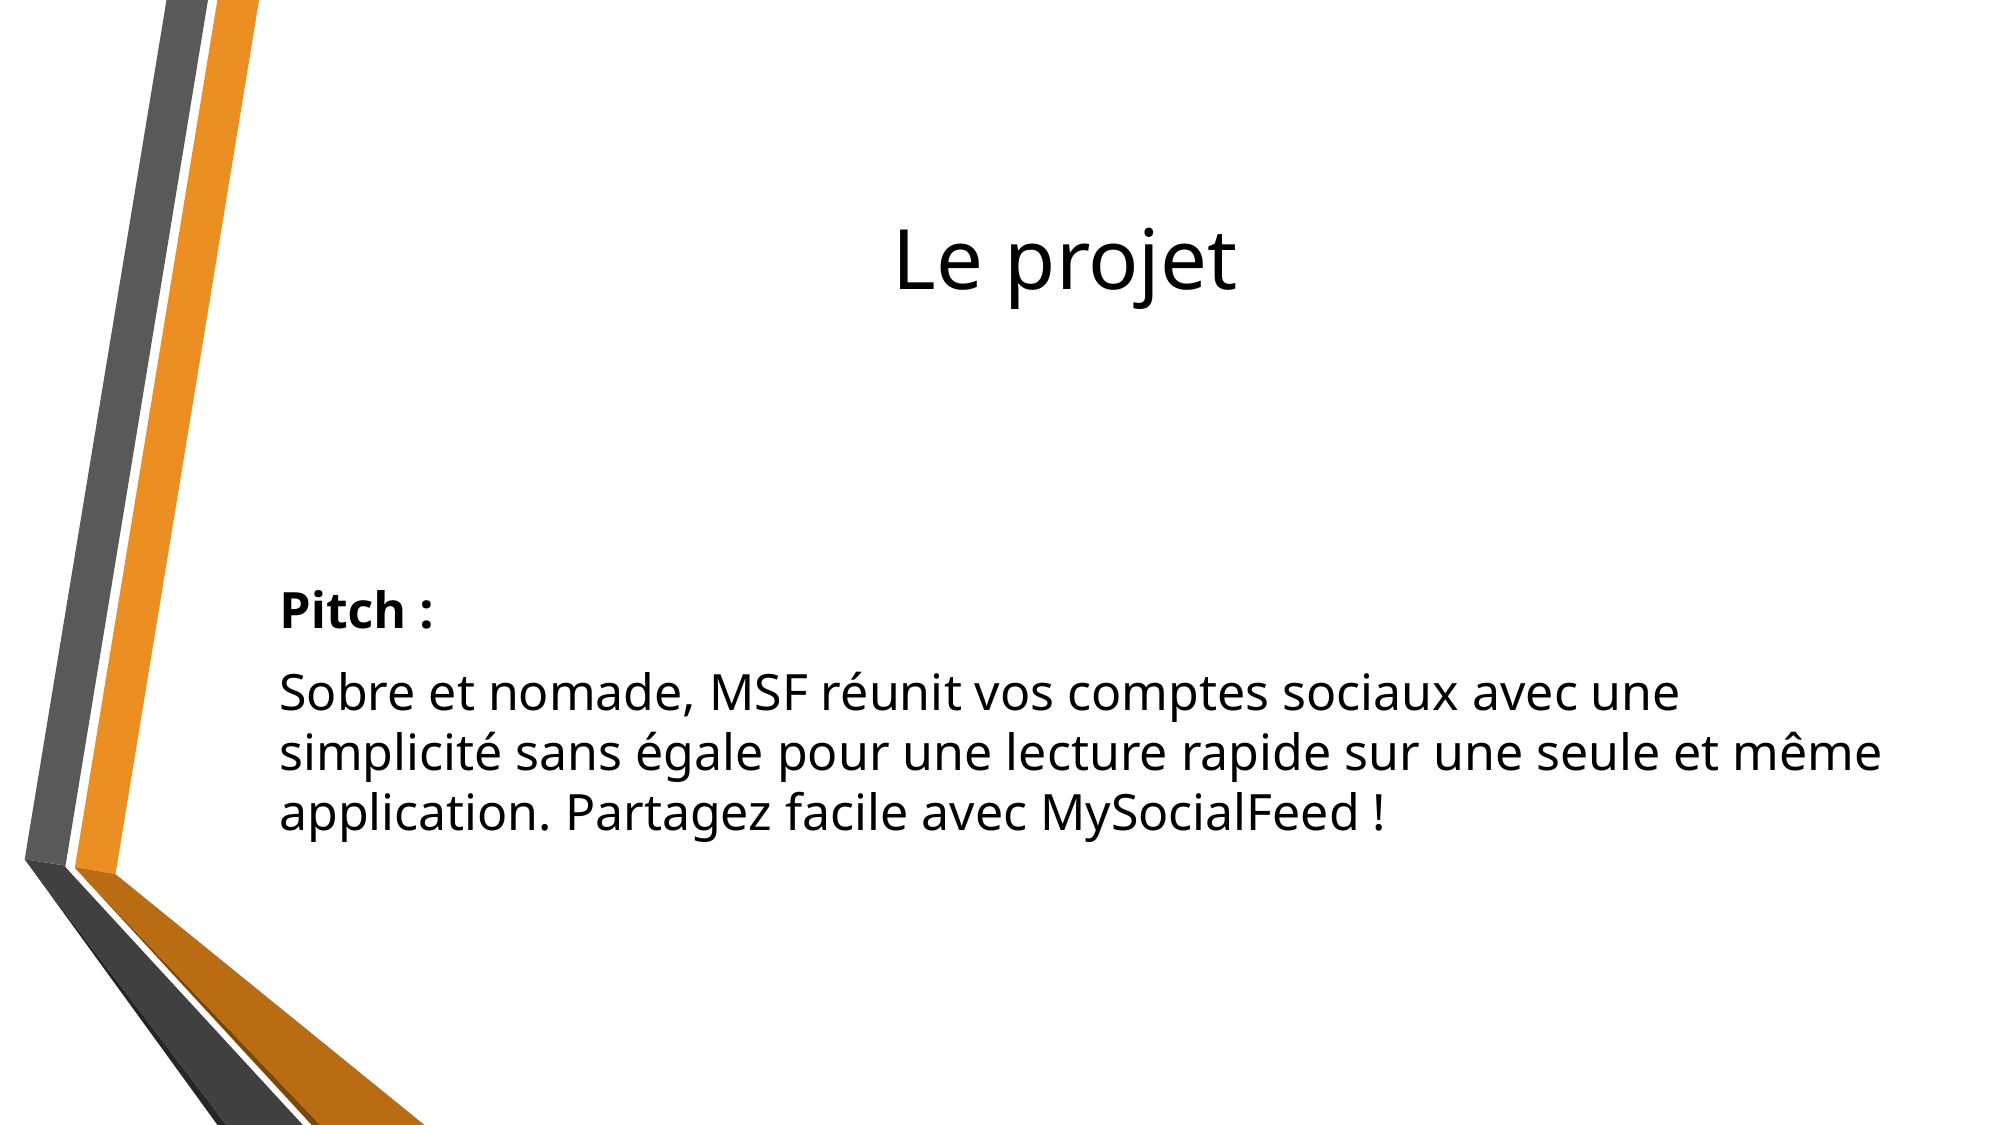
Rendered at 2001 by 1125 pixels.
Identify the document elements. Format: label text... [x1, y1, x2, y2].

title Le projet [243, 112, 1887, 400]
list Pitch : Sobre et nomade, MSF réunit vos comptes sociaux avec une simplicité sans égale pour une lecture rapide sur une seule et même application. Partagez facile avec MySocialFeed ! [264, 399, 1908, 1019]
